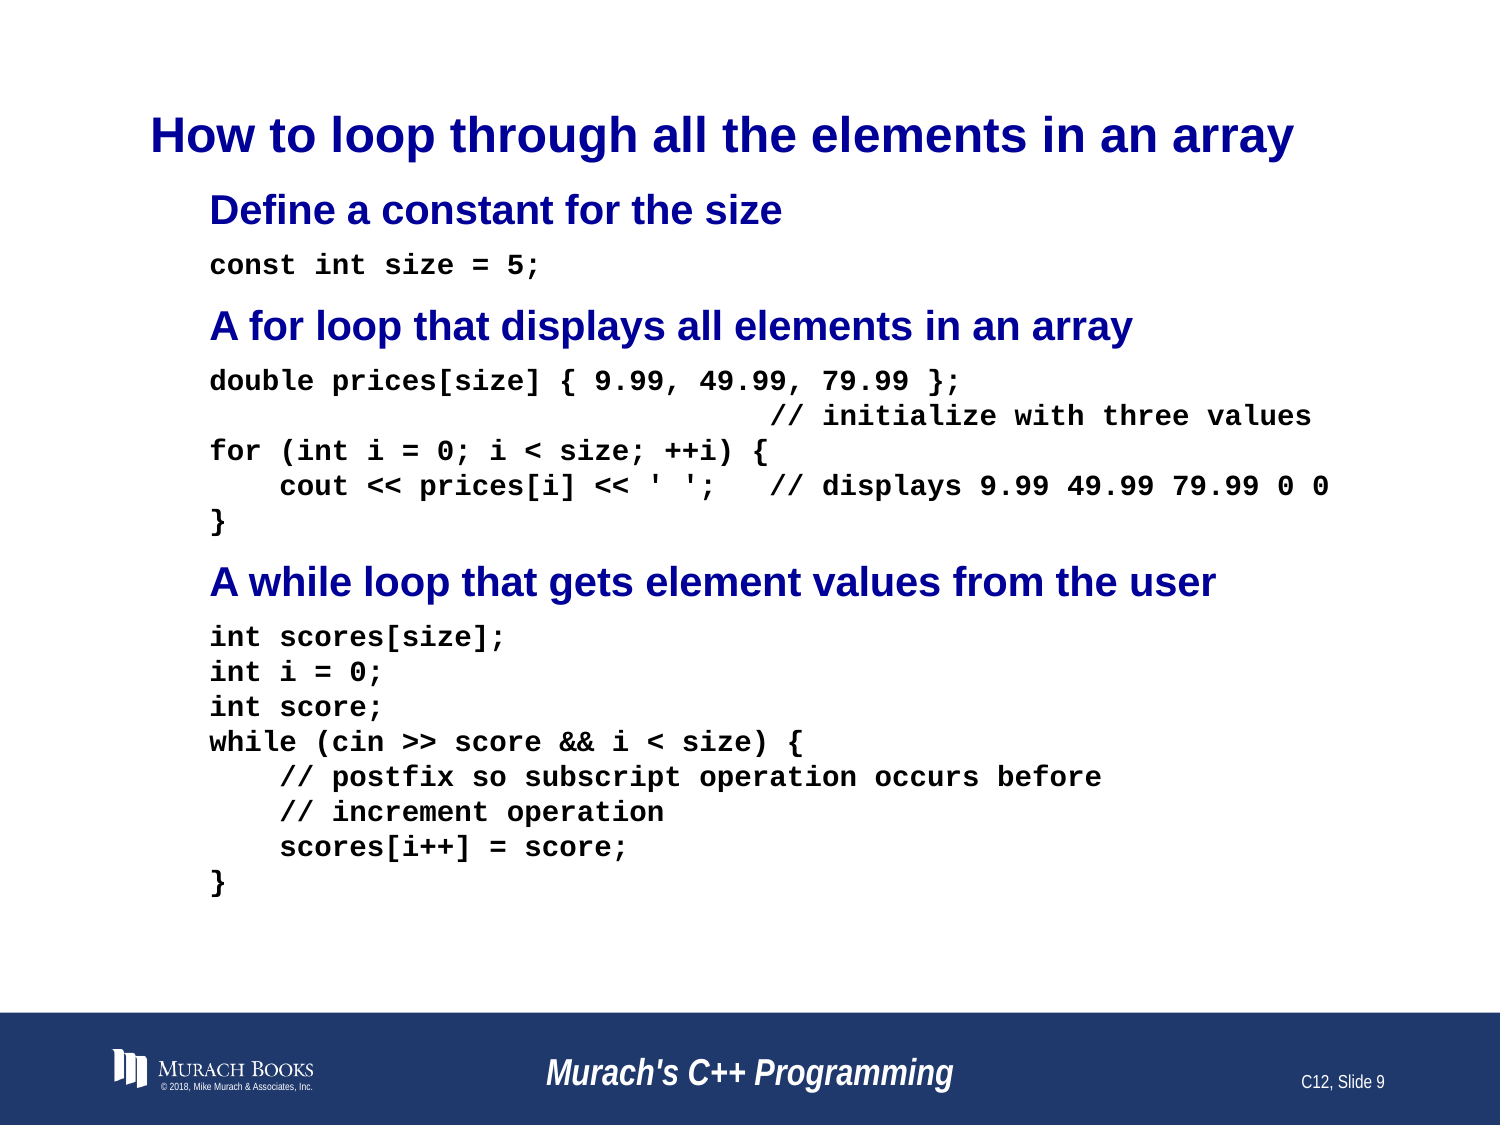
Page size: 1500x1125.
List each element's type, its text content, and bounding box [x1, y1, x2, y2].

footer © 2018, Mike Murach & Associates, Inc. [12, 1025, 463, 1100]
list Define a constant for the size const int size = 5; A for loop that displays all elements in an array double prices[size] { 9.99, 49.99, 79.99 }; // initialize with three values for (int i = 0; i < size; ++i) { cout << prices[i] << ' '; // displays 9.99 49.99 79.99 0 0 } A while loop that gets element values from the user int scores[size]; int i = 0; int score; while (cin >> score && i < size) { // postfix so subscript operation occurs before // increment operation scores[i++] = score; } [137, 174, 1363, 975]
title How to loop through all the elements in an array [150, 102, 1350, 164]
slide_number Murach's C++ Programming [463, 1025, 1050, 1100]
slide_number C12, Slide 9 [1087, 1025, 1400, 1100]
